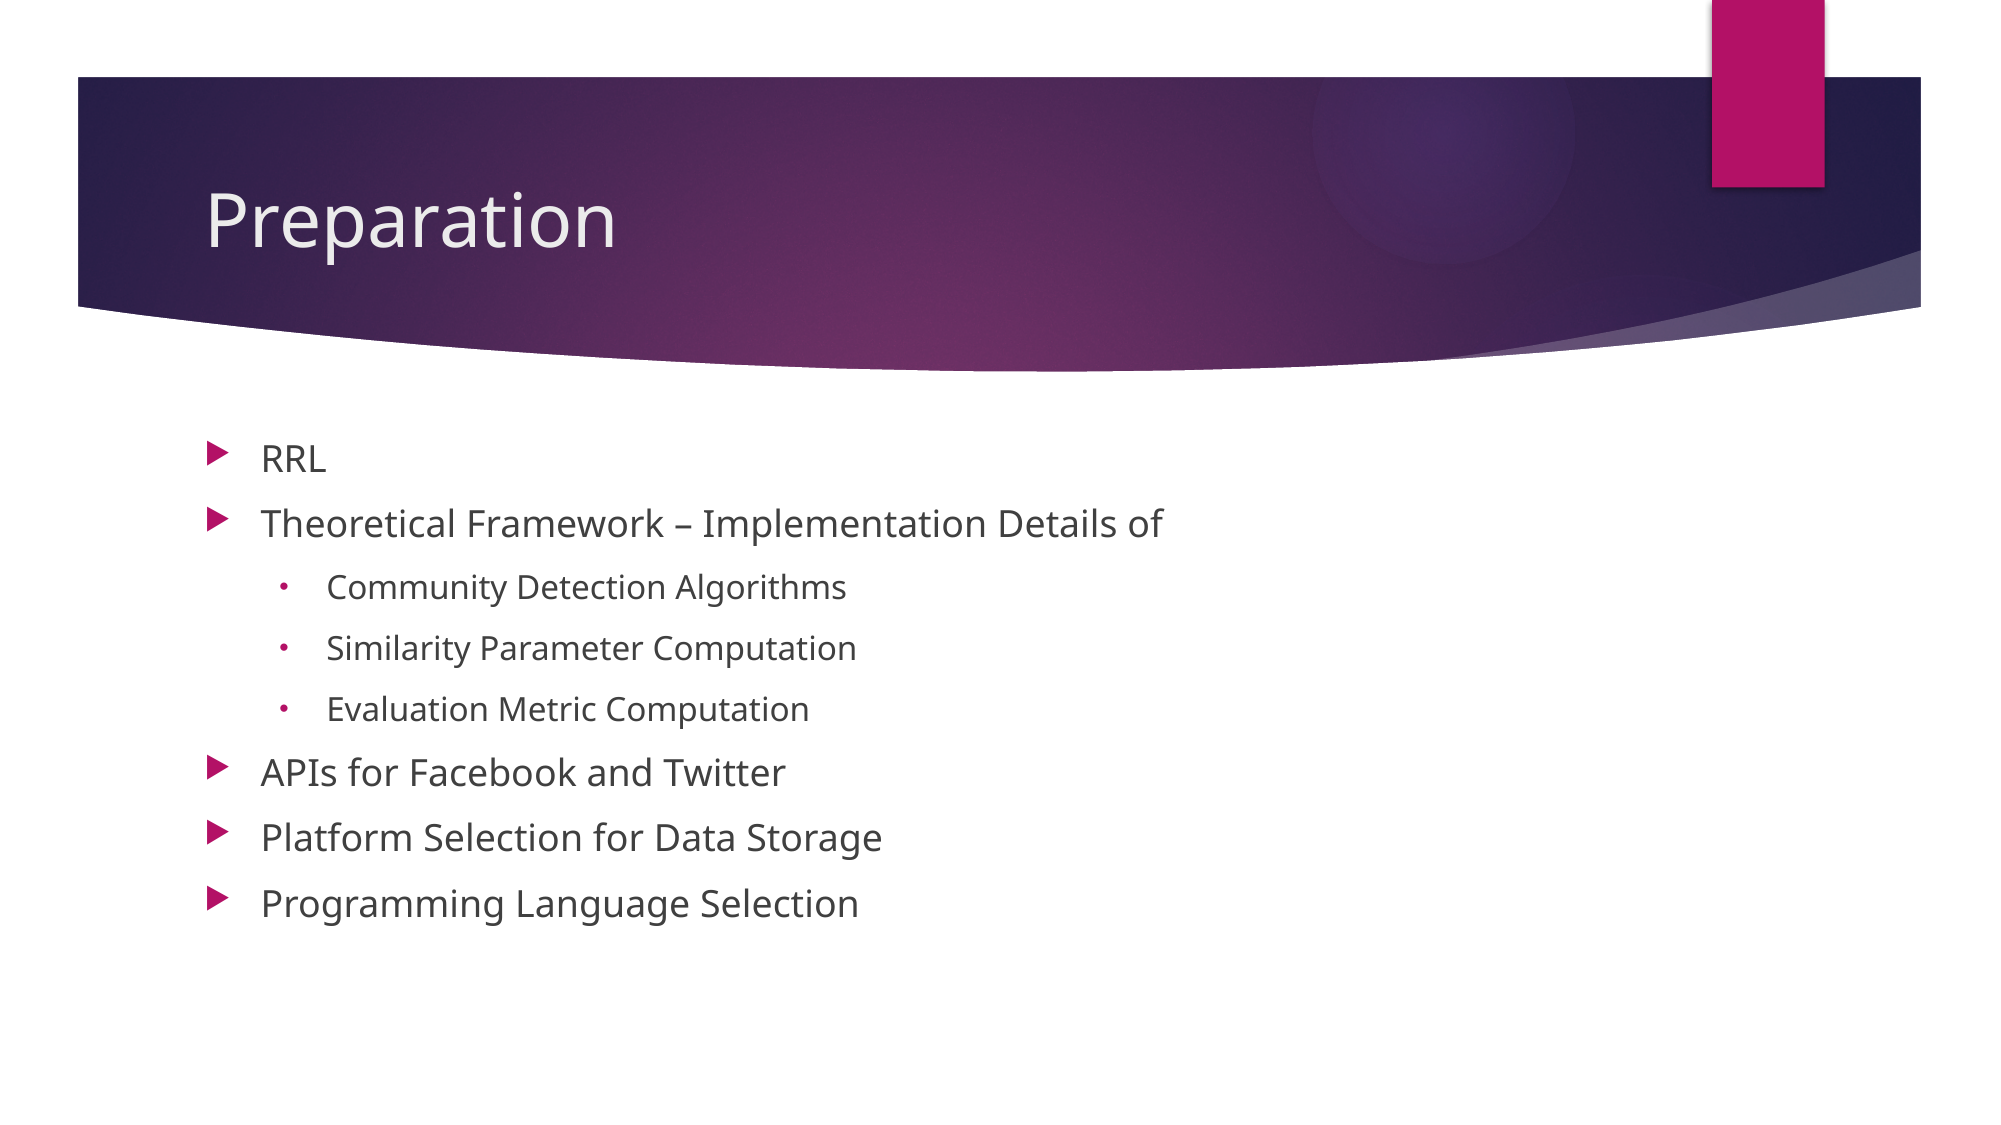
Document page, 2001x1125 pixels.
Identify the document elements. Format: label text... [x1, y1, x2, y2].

title Preparation [189, 159, 1627, 276]
list RRL Theoretical Framework – Implementation Details of Community Detection Algorithms Similarity Parameter Computation Evaluation Metric Computation APIs for Facebook and Twitter Platform Selection for Data Storage Programming Language Selection [189, 427, 1638, 988]
